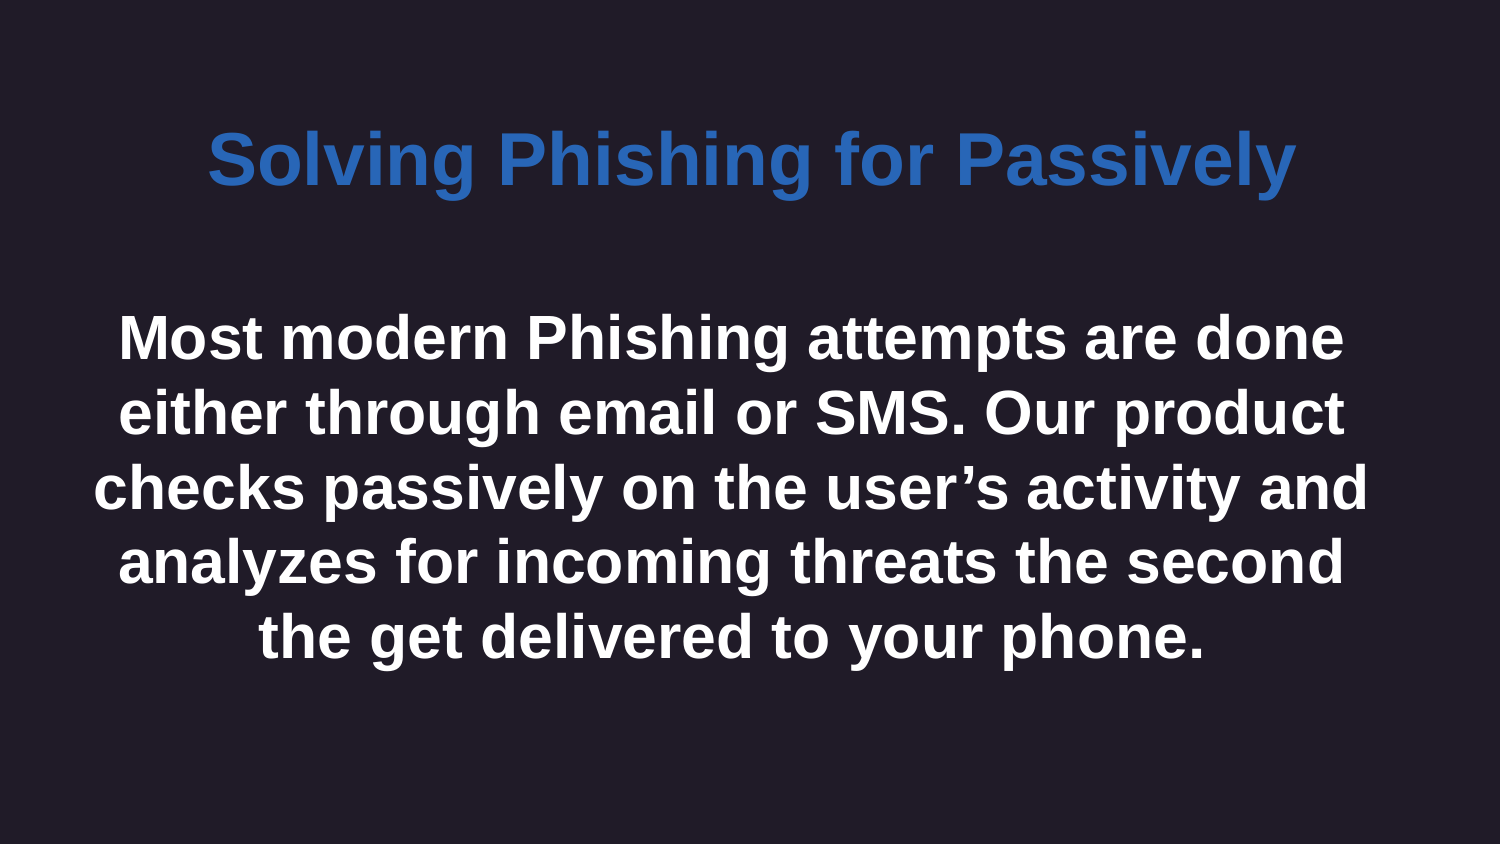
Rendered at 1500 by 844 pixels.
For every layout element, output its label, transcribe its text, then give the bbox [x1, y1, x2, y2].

title Solving Phishing for Passively [51, 44, 1475, 216]
text_box Most modern Phishing attempts are done either through email or SMS. Our product checks passively on the user’s activity and analyzes for incoming threats the second the get delivered to your phone. [57, 281, 1408, 744]
